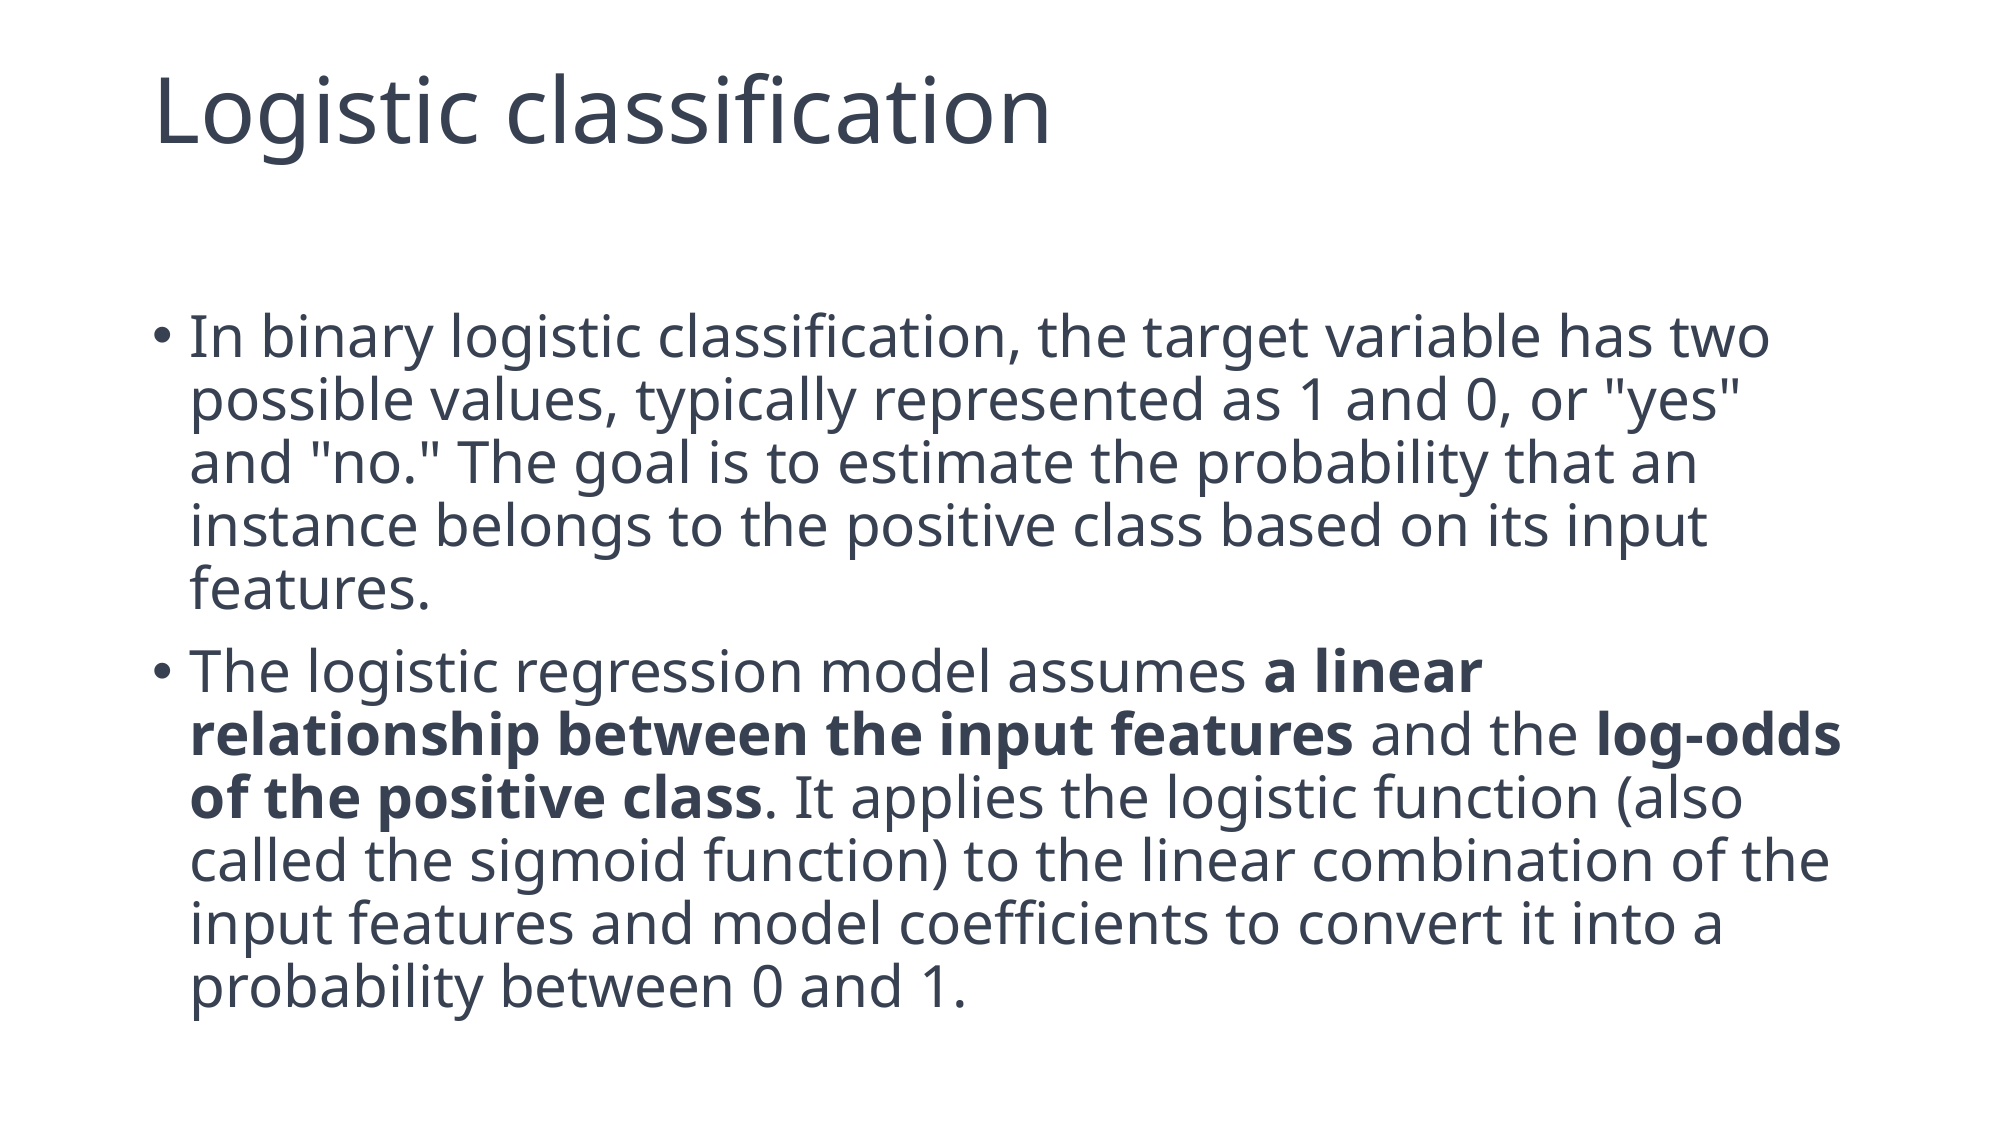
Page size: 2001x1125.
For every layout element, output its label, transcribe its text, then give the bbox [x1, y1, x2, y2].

title Logistic classification [137, 59, 1863, 278]
list In binary logistic classification, the target variable has two possible values, typically represented as 1 and 0, or "yes" and "no." The goal is to estimate the probability that an instance belongs to the positive class based on its input features. The logistic regression model assumes a linear relationship between the input features and the log-odds of the positive class. It applies the logistic function (also called the sigmoid function) to the linear combination of the input features and model coefficients to convert it into a probability between 0 and 1. [137, 299, 1863, 1014]
